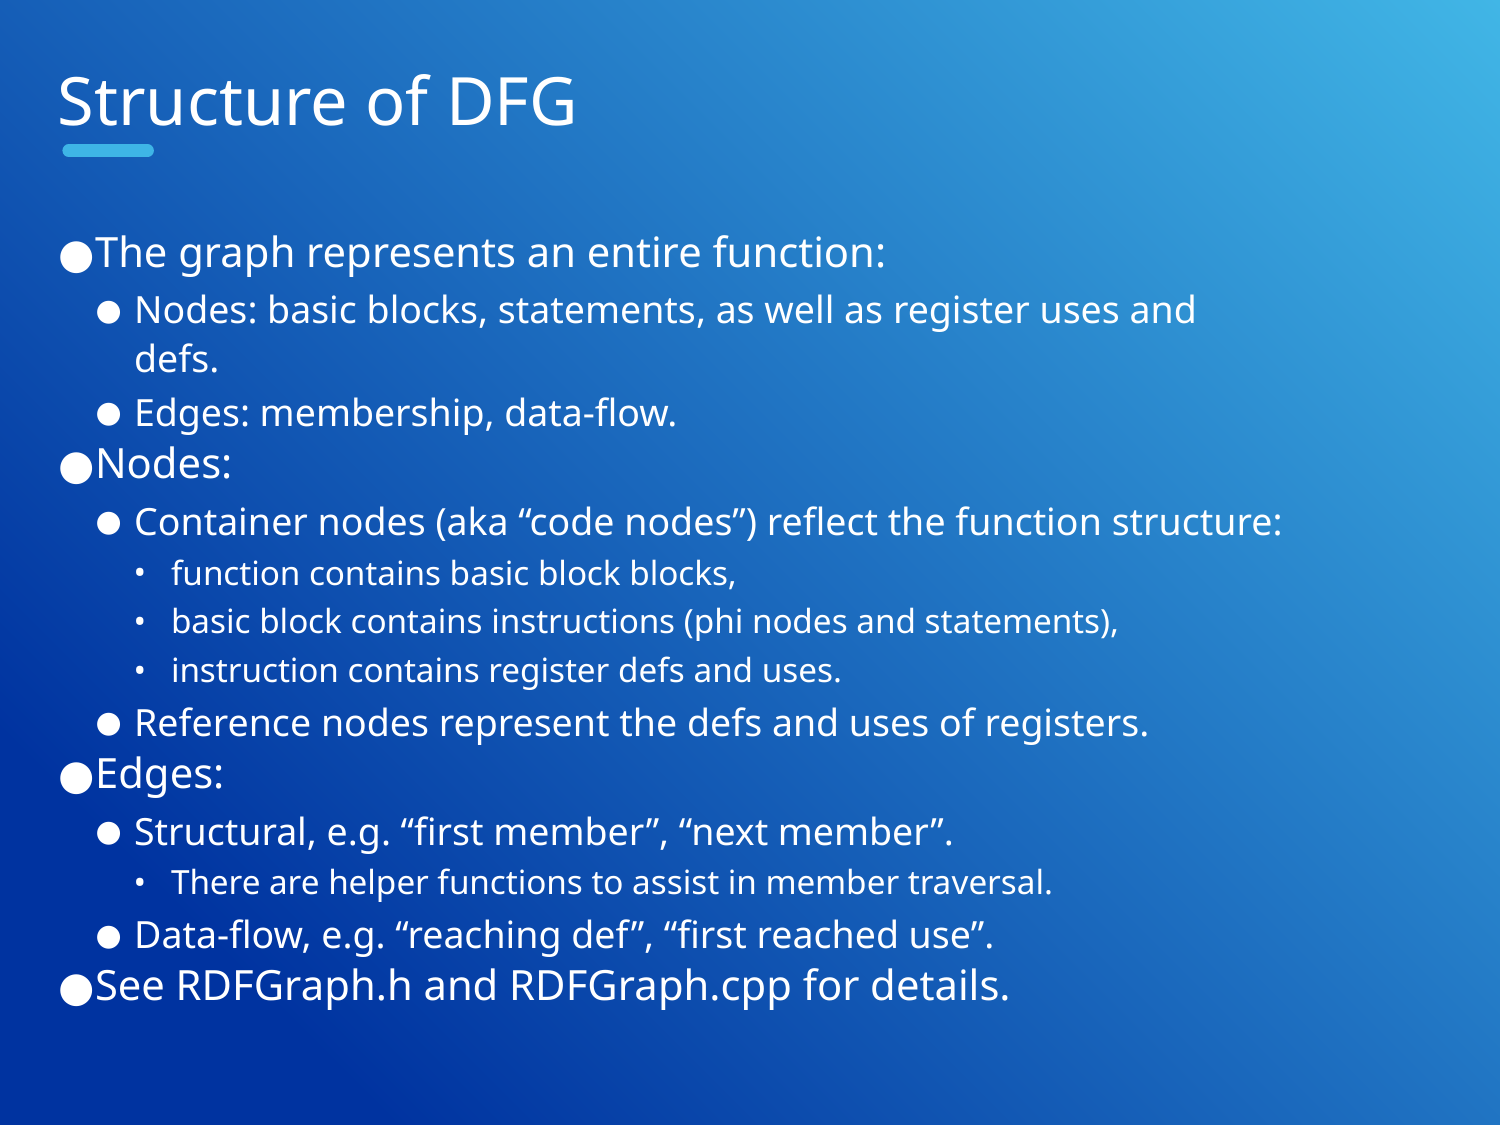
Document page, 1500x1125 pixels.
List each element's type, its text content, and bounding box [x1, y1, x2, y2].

text_box Structure of DFG [57, 58, 919, 139]
list The graph represents an entire function: Nodes: basic blocks, statements, as well as register uses and defs. Edges: membership, data-flow. Nodes: Container nodes (aka “code nodes”) reflect the function structure: function contains basic block blocks, basic block contains instructions (phi nodes and statements), instruction contains register defs and uses. Reference nodes represent the defs and uses of registers. Edges: Structural, e.g. “first member”, “next member”. There are helper functions to assist in member traversal. Data-flow, e.g. “reaching def”, “first reached use”. See RDFGraph.h and RDFGraph.cpp for details. [58, 229, 1291, 994]
